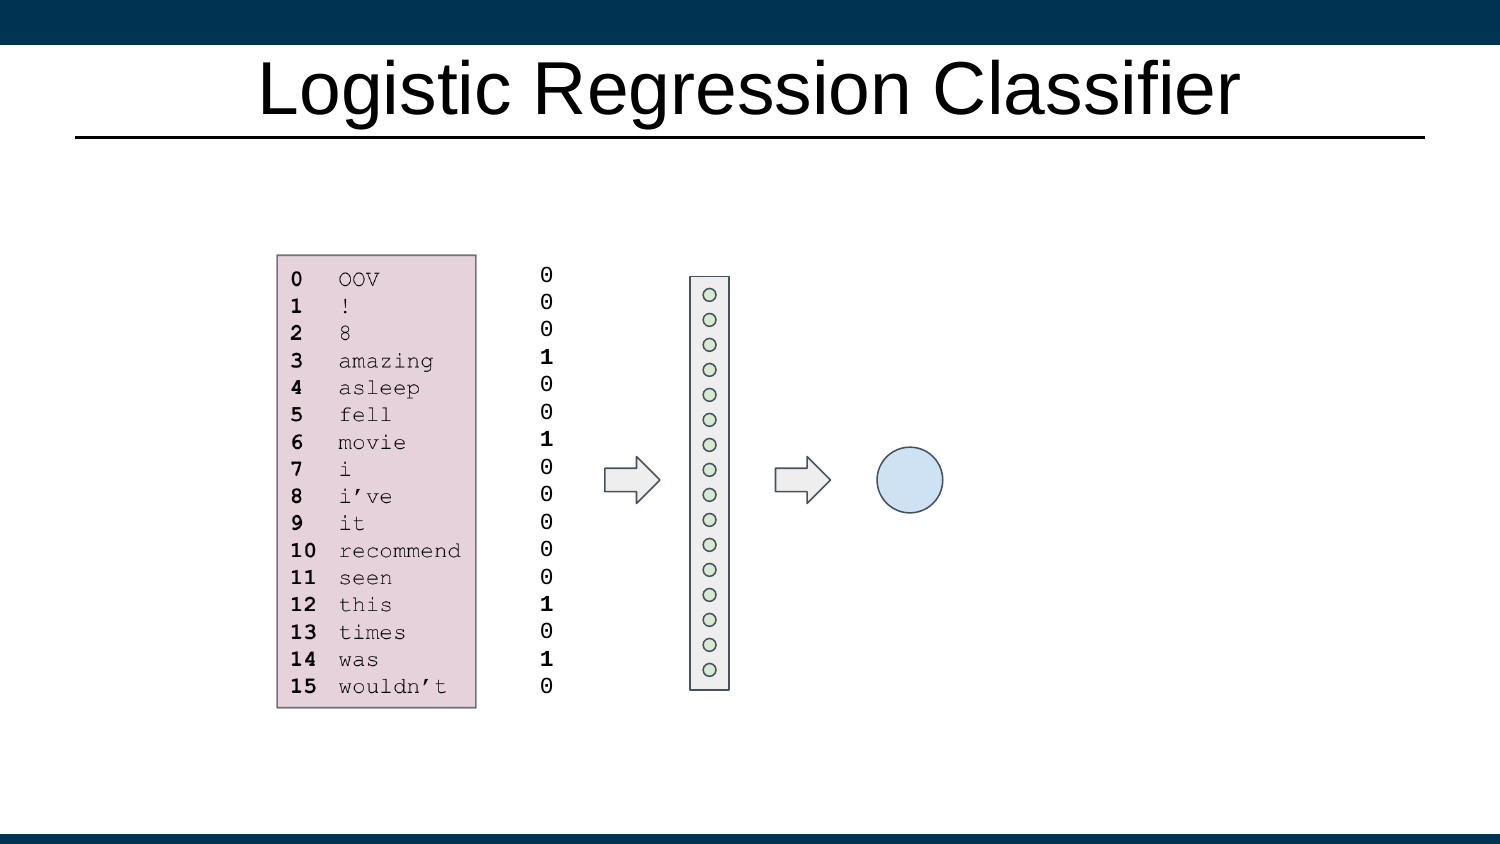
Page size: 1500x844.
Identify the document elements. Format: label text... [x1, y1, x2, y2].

text_box [604, 456, 660, 504]
text_box [703, 538, 717, 552]
text_box [703, 313, 717, 327]
text_box [703, 663, 717, 677]
text_box [703, 388, 717, 402]
text_box [703, 488, 717, 502]
text_box [703, 288, 717, 302]
text_box [703, 613, 717, 627]
text_box [703, 413, 717, 427]
text_box [690, 276, 729, 691]
text_box 0 0 0 1 0 0 1 0 0 0 0 0 1 0 1 0 [524, 244, 575, 714]
text_box [703, 638, 717, 652]
text_box [703, 438, 717, 452]
text_box [703, 338, 717, 352]
text_box [703, 463, 717, 477]
picture [272, 250, 481, 710]
text_box [877, 447, 943, 513]
text_box [775, 456, 831, 504]
text_box [703, 563, 717, 577]
text_box [703, 513, 717, 527]
text_box [703, 363, 717, 377]
title Logistic Regression Classifier [75, 37, 1425, 132]
text_box [703, 588, 717, 602]
